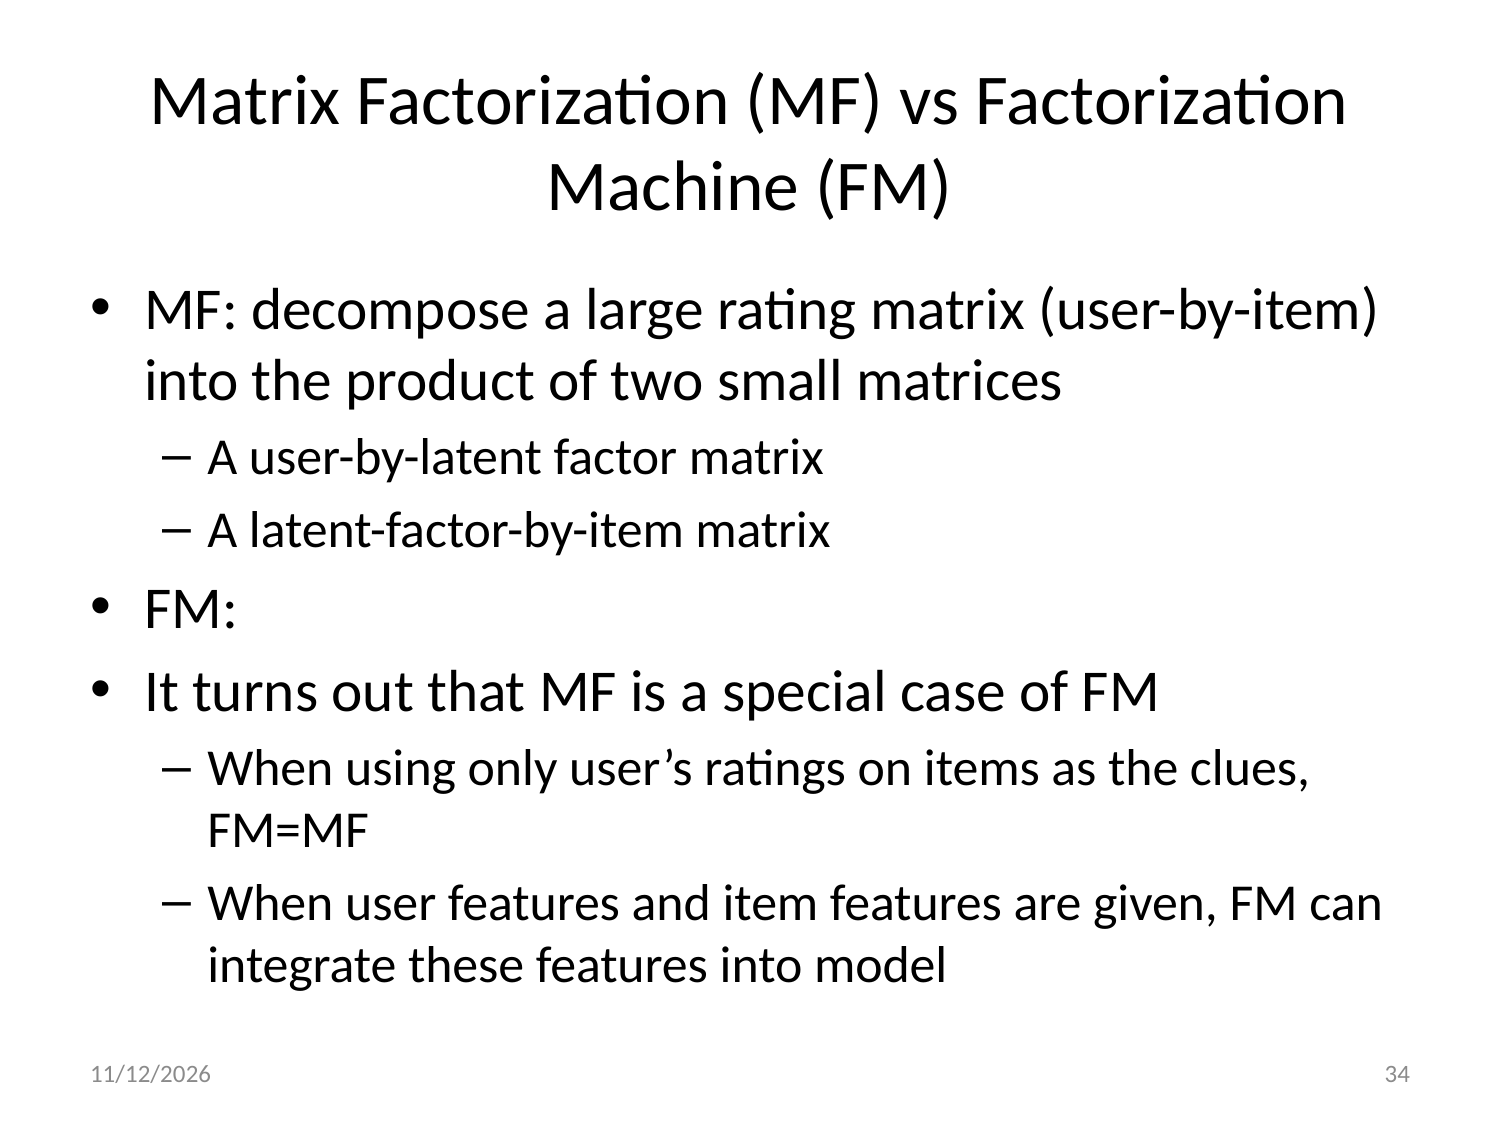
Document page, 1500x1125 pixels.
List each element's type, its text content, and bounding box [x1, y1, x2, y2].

title Matrix Factorization (MF) vs Factorization Machine (FM) [75, 45, 1425, 233]
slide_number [75, 1042, 425, 1103]
slide_number 34 [1074, 1042, 1425, 1103]
